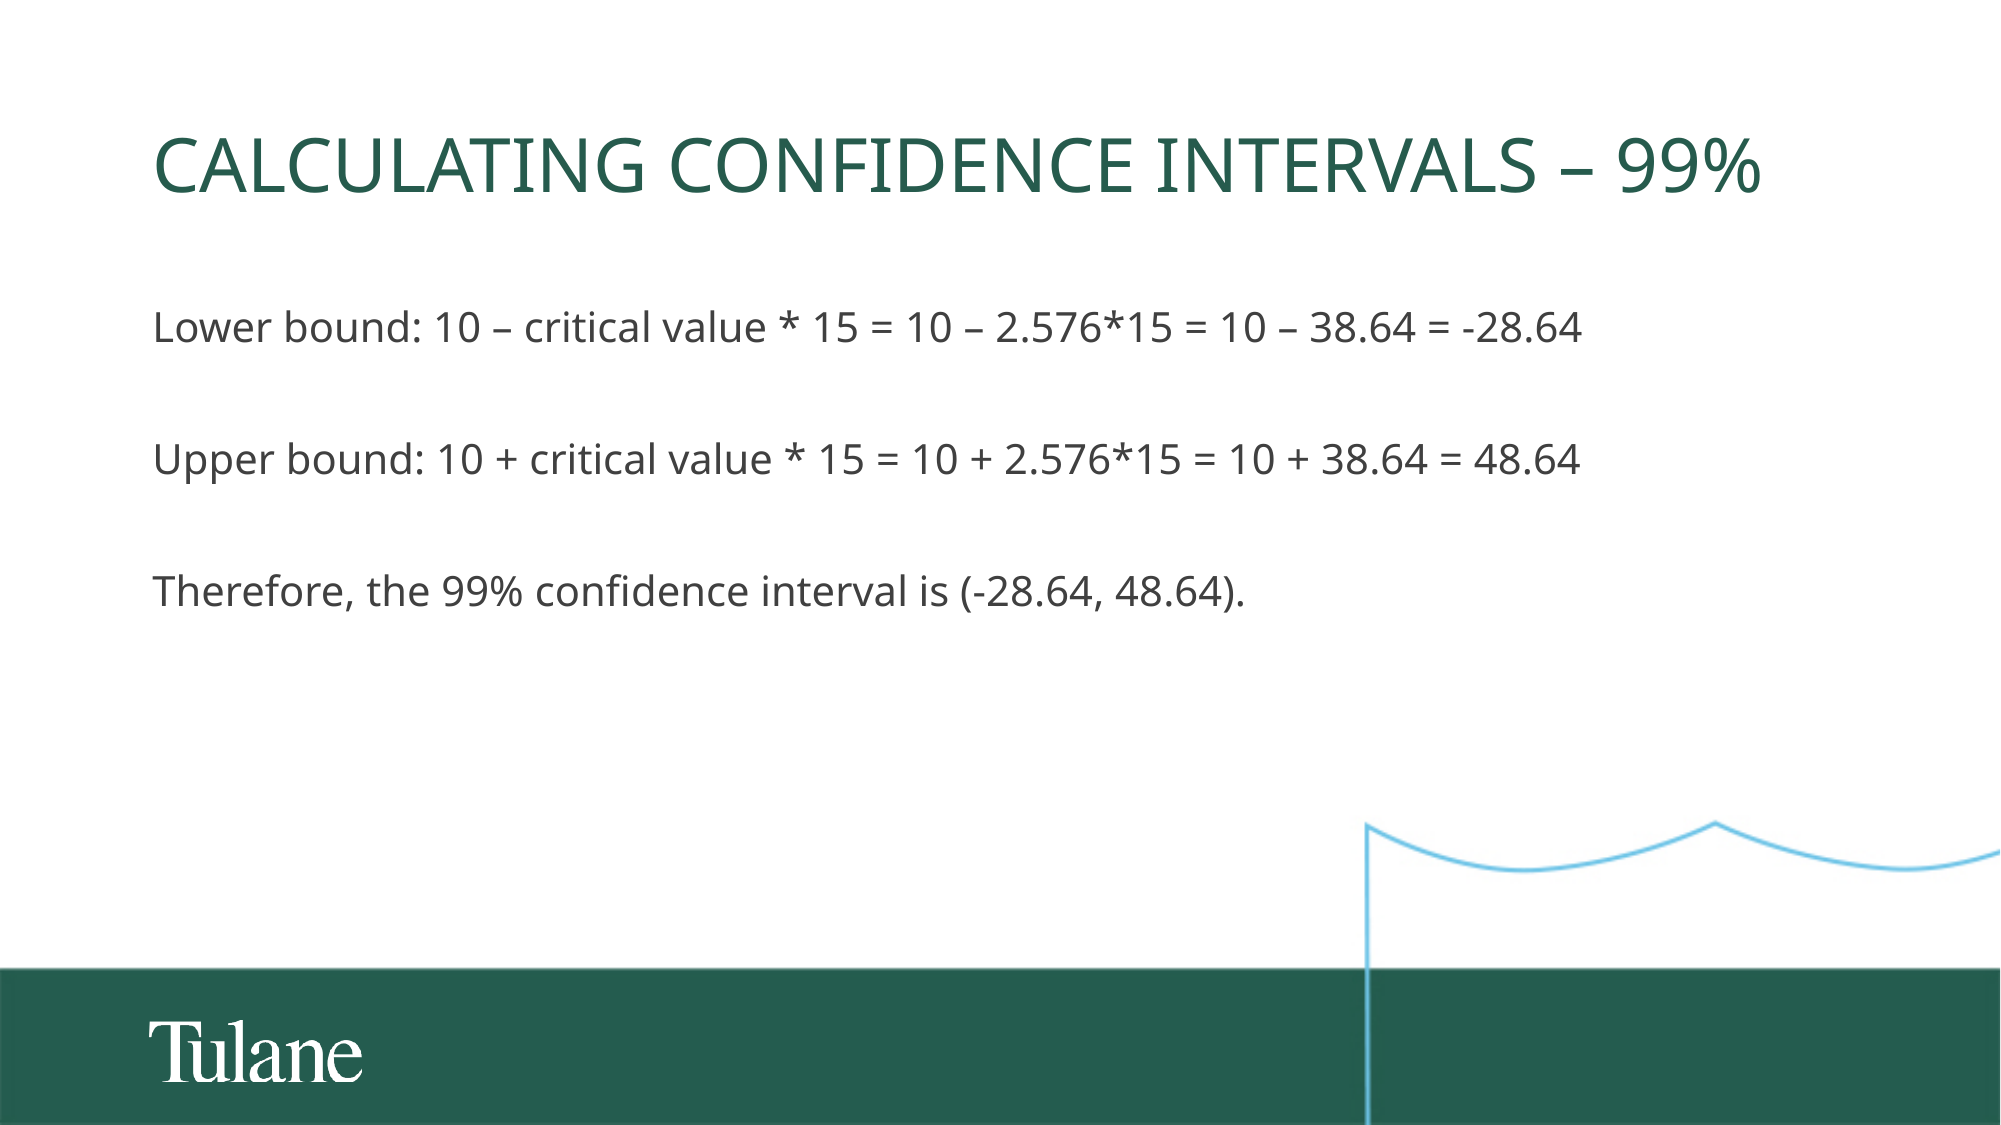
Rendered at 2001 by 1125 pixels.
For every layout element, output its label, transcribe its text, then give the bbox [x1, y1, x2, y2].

title Calculating confidence intervals – 99% [137, 59, 1863, 278]
list Lower bound: 10 – critical value * 15 = 10 – 2.576*15 = 10 – 38.64 = -28.64 Upper bound: 10 + critical value * 15 = 10 + 2.576*15 = 10 + 38.64 = 48.64 Therefore, the 99% confidence interval is (-28.64, 48.64). [137, 299, 1863, 1014]
picture [0, 0, 2001, 1125]
